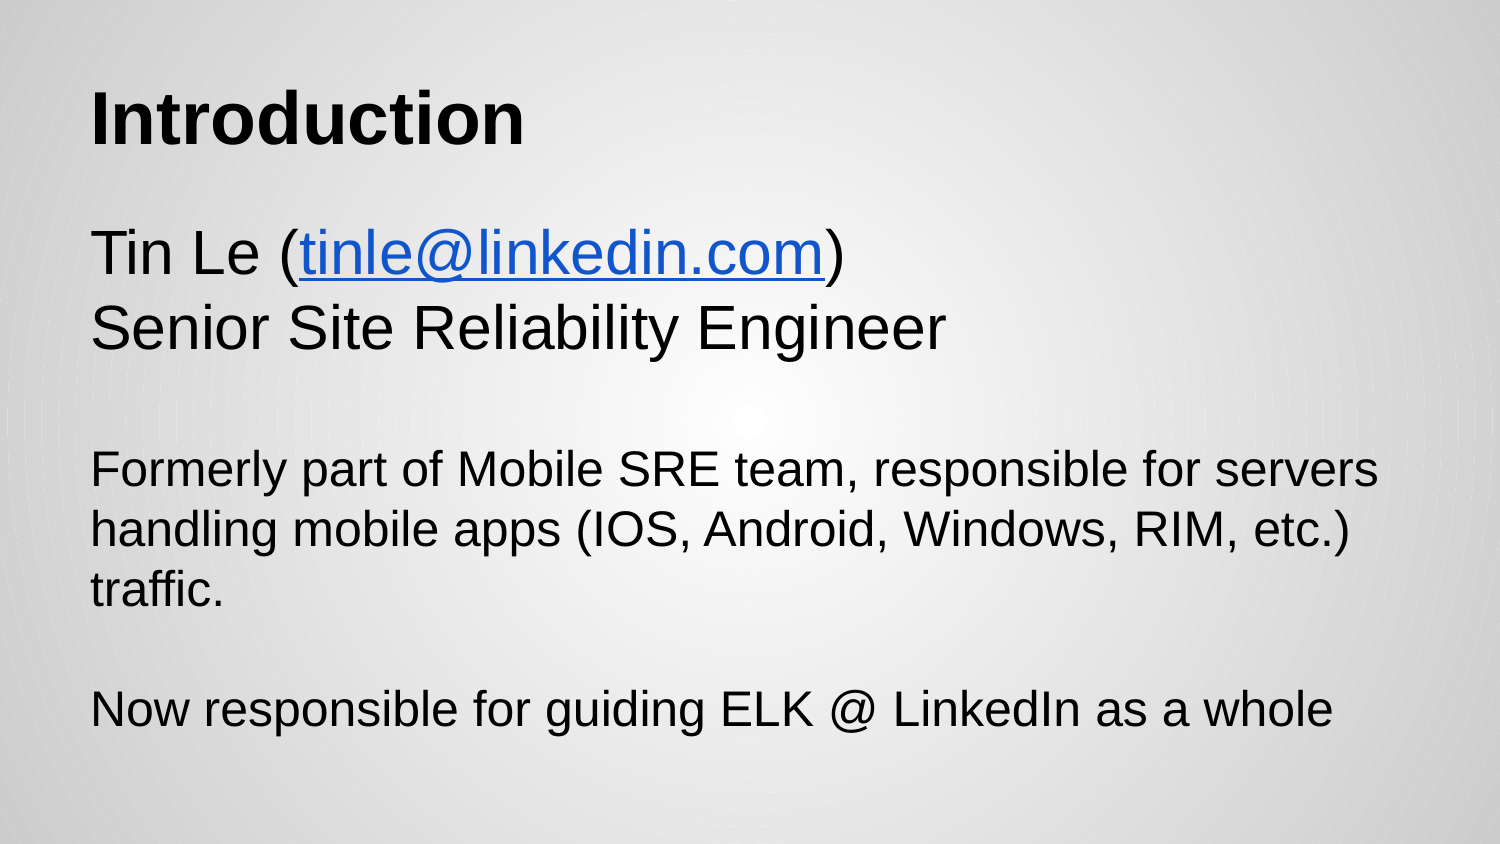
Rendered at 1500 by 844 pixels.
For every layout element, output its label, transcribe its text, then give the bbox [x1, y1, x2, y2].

title Introduction [75, 33, 1425, 175]
list Tin Le (tinle@linkedin.com) Senior Site Reliability Engineer Formerly part of Mobile SRE team, responsible for servers handling mobile apps (IOS, Android, Windows, RIM, etc.) traffic. Now responsible for guiding ELK @ LinkedIn as a whole [75, 196, 1425, 808]
